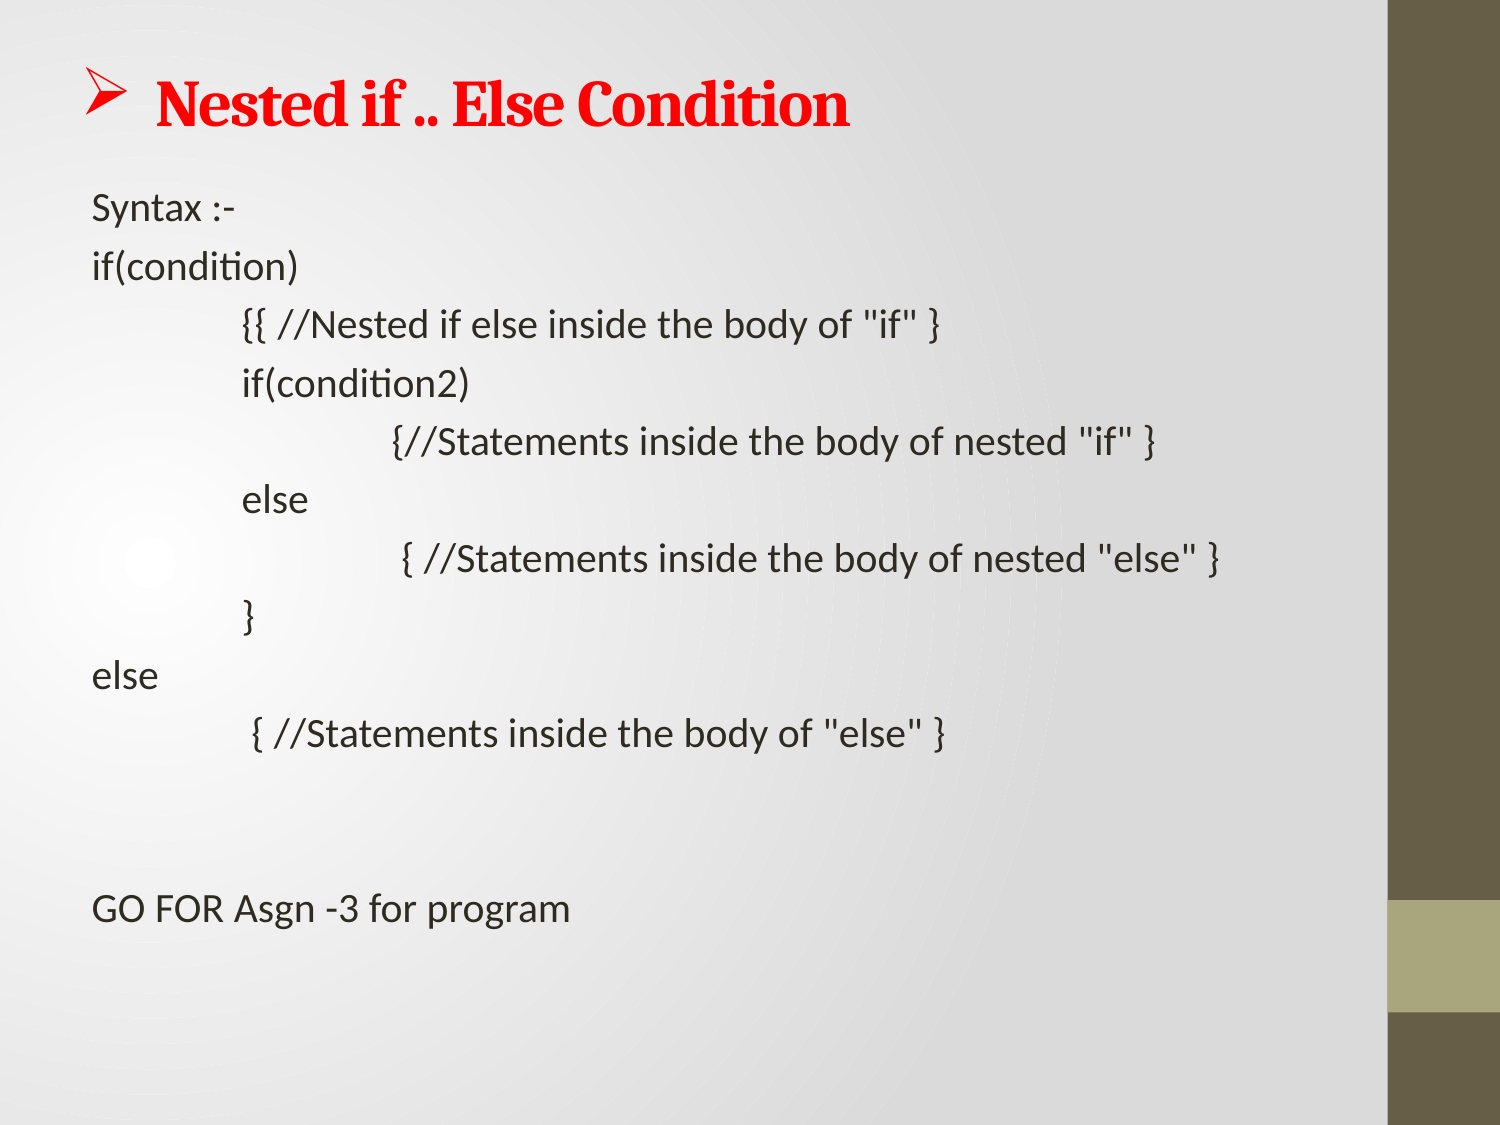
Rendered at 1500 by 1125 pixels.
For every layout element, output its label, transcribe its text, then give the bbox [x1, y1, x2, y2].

subtitle Syntax :- if(condition) {{ //Nested if else inside the body of "if" } if(condition2) {//Statements inside the body of nested "if" } else { //Statements inside the body of nested "else" } } else { //Statements inside the body of "else" } GO FOR Asgn -3 for program [76, 172, 1317, 1035]
title Nested if .. Else Condition [64, 19, 1303, 148]
